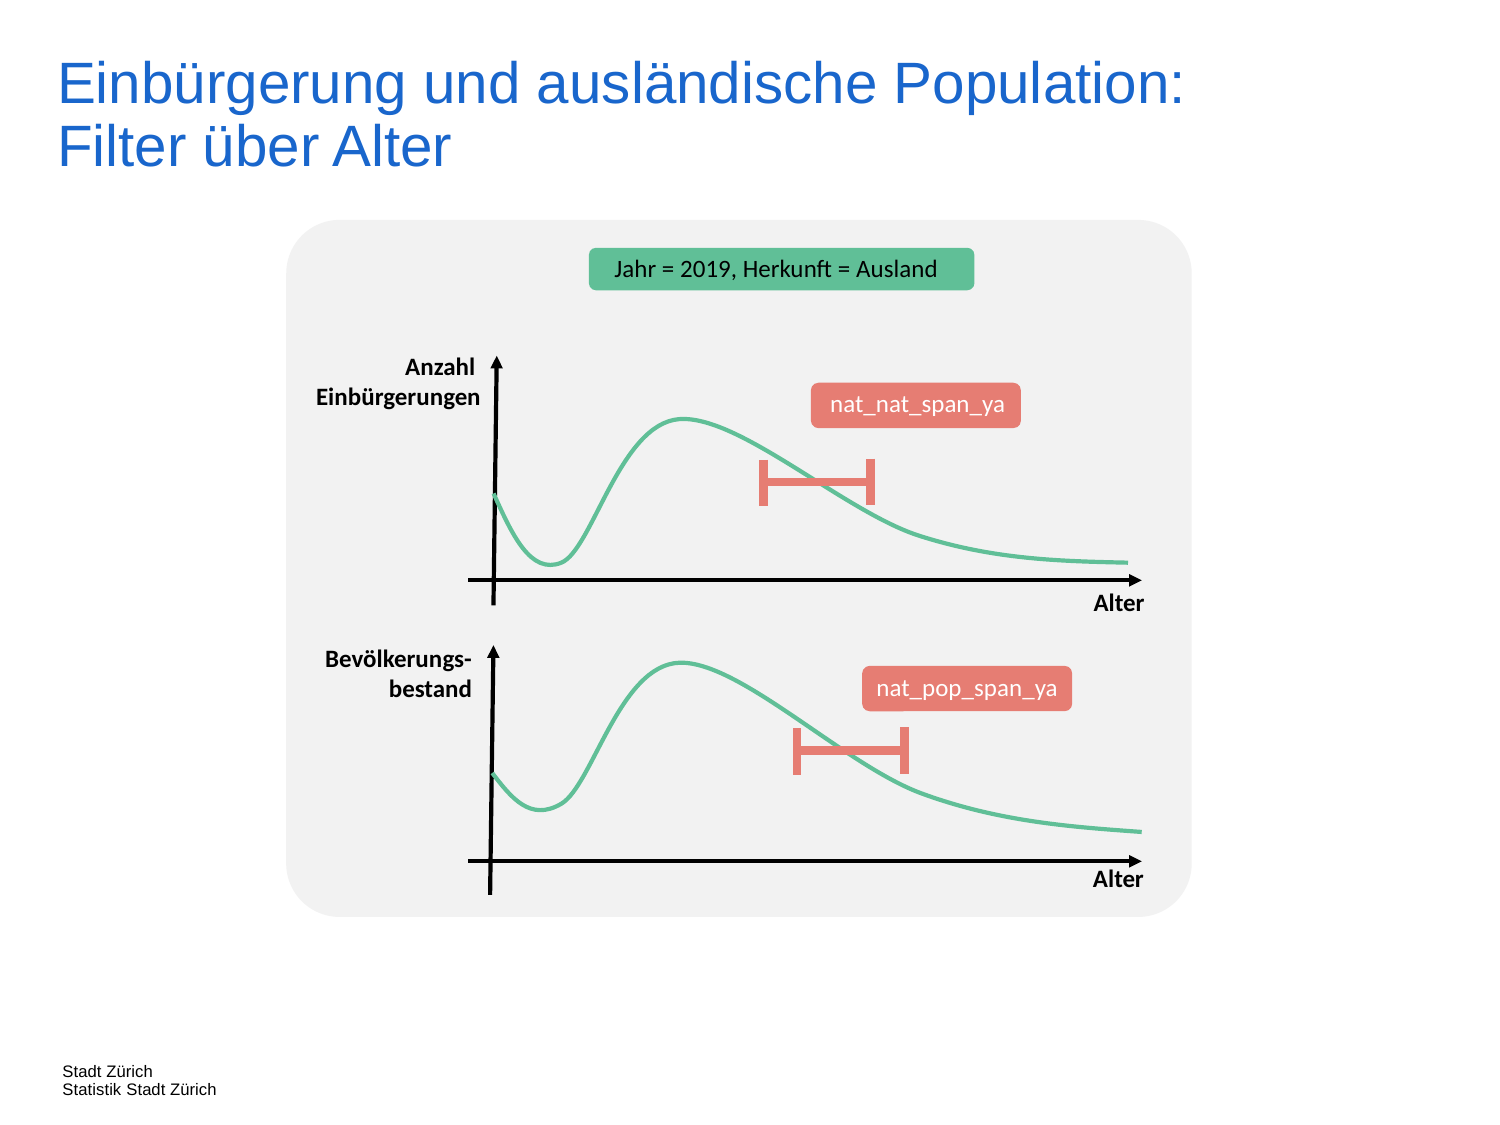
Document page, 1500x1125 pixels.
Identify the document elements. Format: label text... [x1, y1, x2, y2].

text_box [286, 219, 1192, 578]
text_box [499, 588, 1192, 859]
text_box Anzahl Einbürgerungen [286, 342, 496, 418]
text_box Stadt Zürich Statistik Stadt Zürich [62, 1063, 259, 1093]
text_box [499, 664, 1142, 832]
text_box [960, 247, 975, 291]
text_box nat_nat_span_ya [802, 380, 1033, 426]
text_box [543, 568, 695, 719]
text_box Bevölkerungs-bestand [301, 634, 487, 710]
text_box [502, 418, 1129, 565]
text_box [493, 355, 497, 606]
text_box [286, 418, 1177, 917]
text_box [540, 506, 1026, 566]
text_box [588, 248, 593, 290]
title Einbürgerung und ausländische Population: Filter über Alter [56, 53, 1318, 150]
text_box nat_pop_span_ya [845, 663, 1089, 709]
text_box [1040, 551, 1091, 555]
text_box Alter [1025, 855, 1212, 901]
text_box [796, 727, 905, 776]
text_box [489, 644, 494, 896]
text_box Alter [1026, 578, 1212, 624]
text_box Jahr = 2019, Herkunft = Ausland [593, 245, 960, 291]
text_box [564, 369, 858, 504]
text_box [763, 458, 871, 507]
text_box [872, 467, 980, 546]
